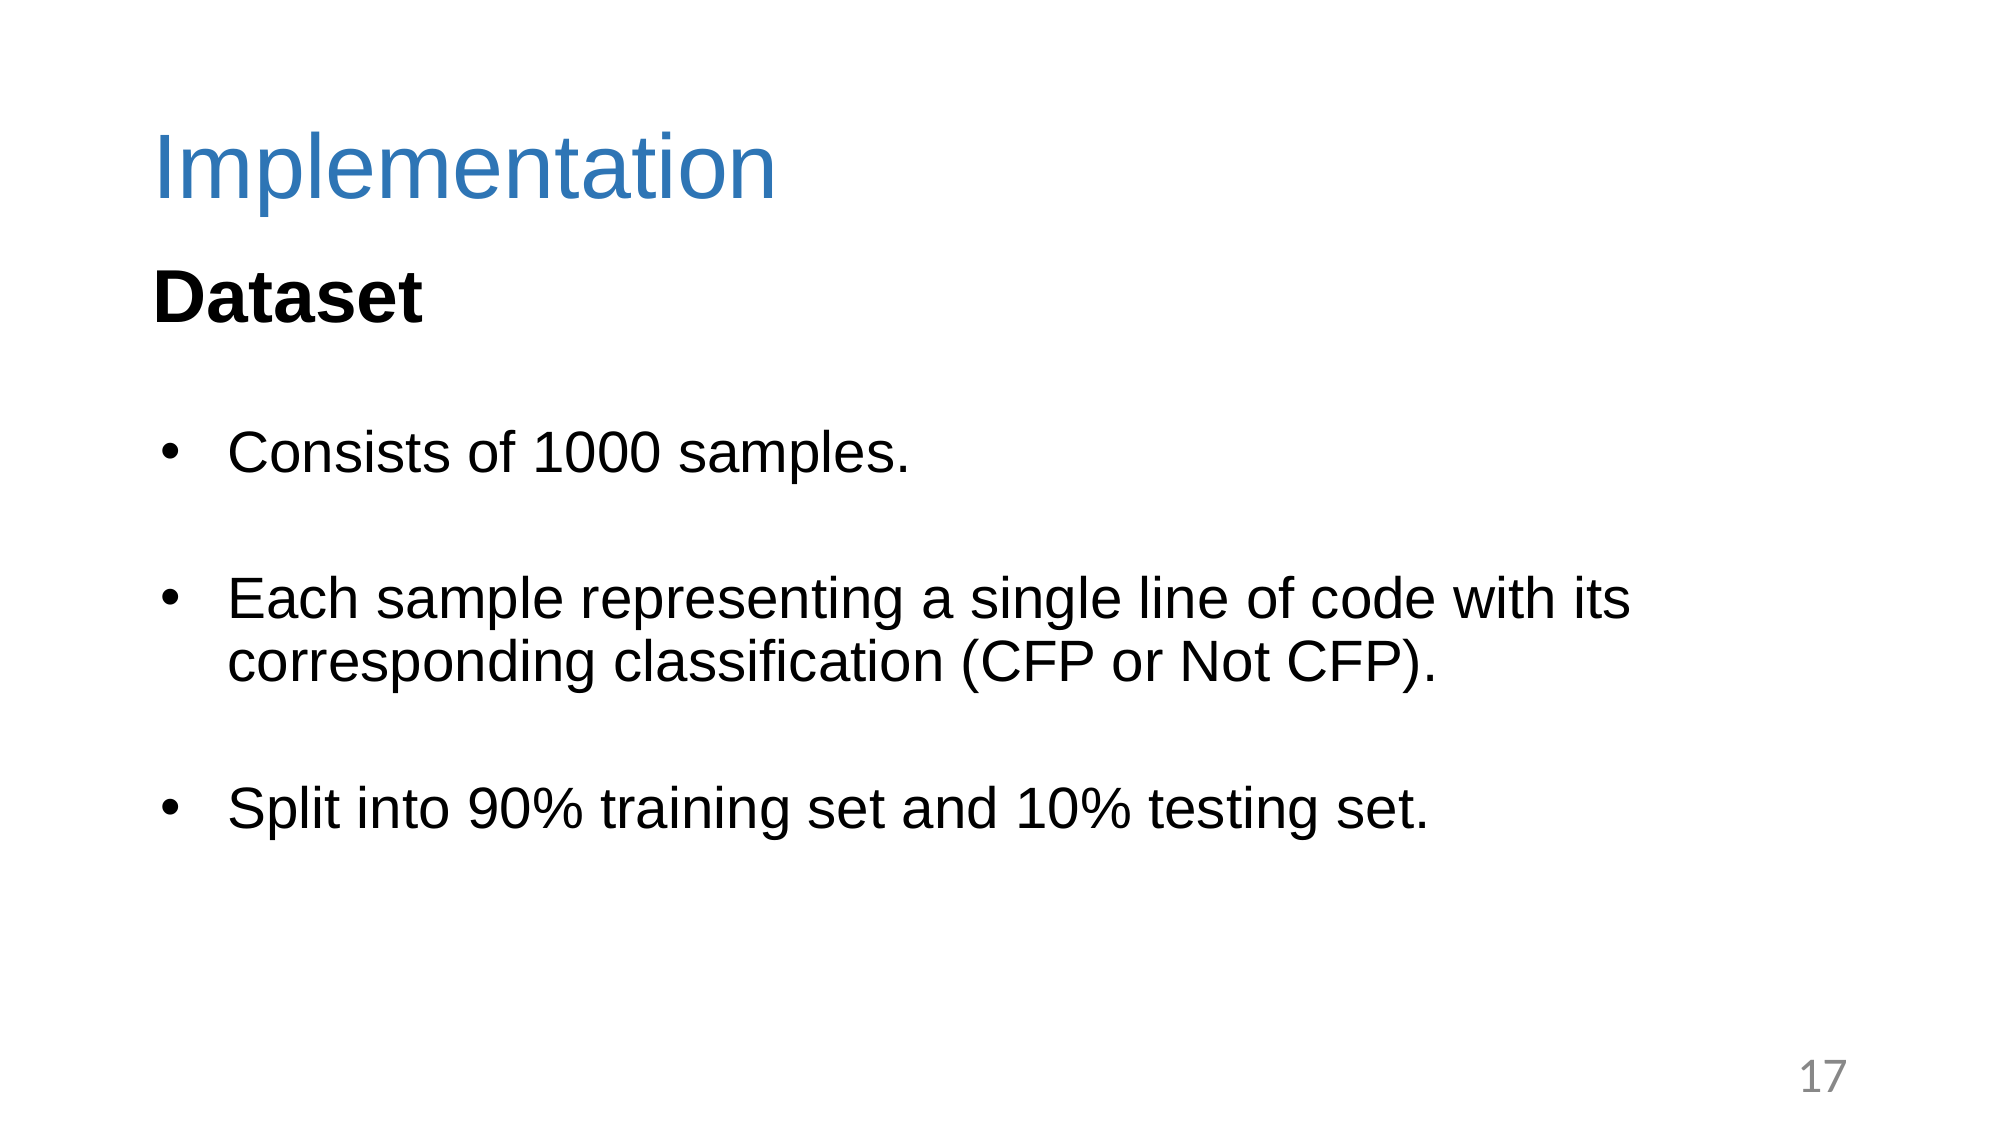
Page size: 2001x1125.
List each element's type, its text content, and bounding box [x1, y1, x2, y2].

title Implementation [137, 59, 1863, 249]
slide_number 17 [1412, 1042, 1863, 1103]
list Dataset Consists of 1000 samples. Each sample representing a single line of code with its corresponding classification (CFP or Not CFP). Split into 90% training set and 10% testing set. [137, 249, 1863, 1014]
